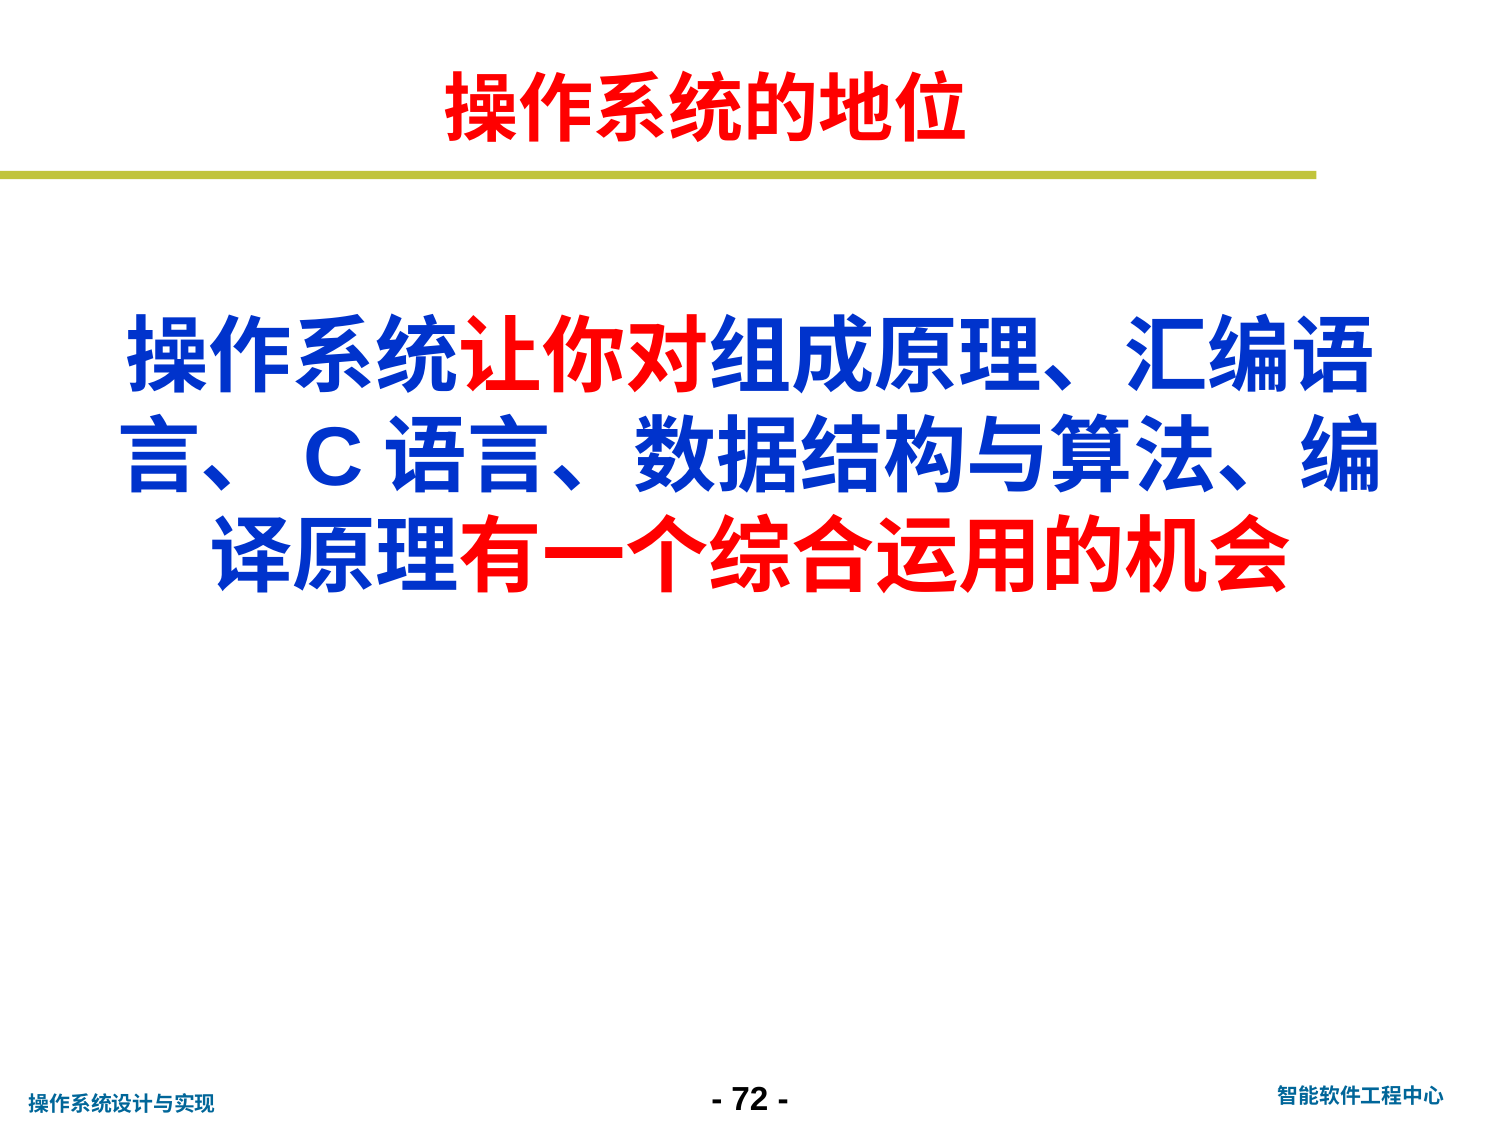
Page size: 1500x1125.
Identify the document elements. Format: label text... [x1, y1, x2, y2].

list 操作系统让你对组成原理、汇编语言、C语言、数据结构与算法、编译原理有一个综合运用的机会 [100, 208, 1400, 951]
title 操作系统的地位 [62, 50, 1350, 161]
